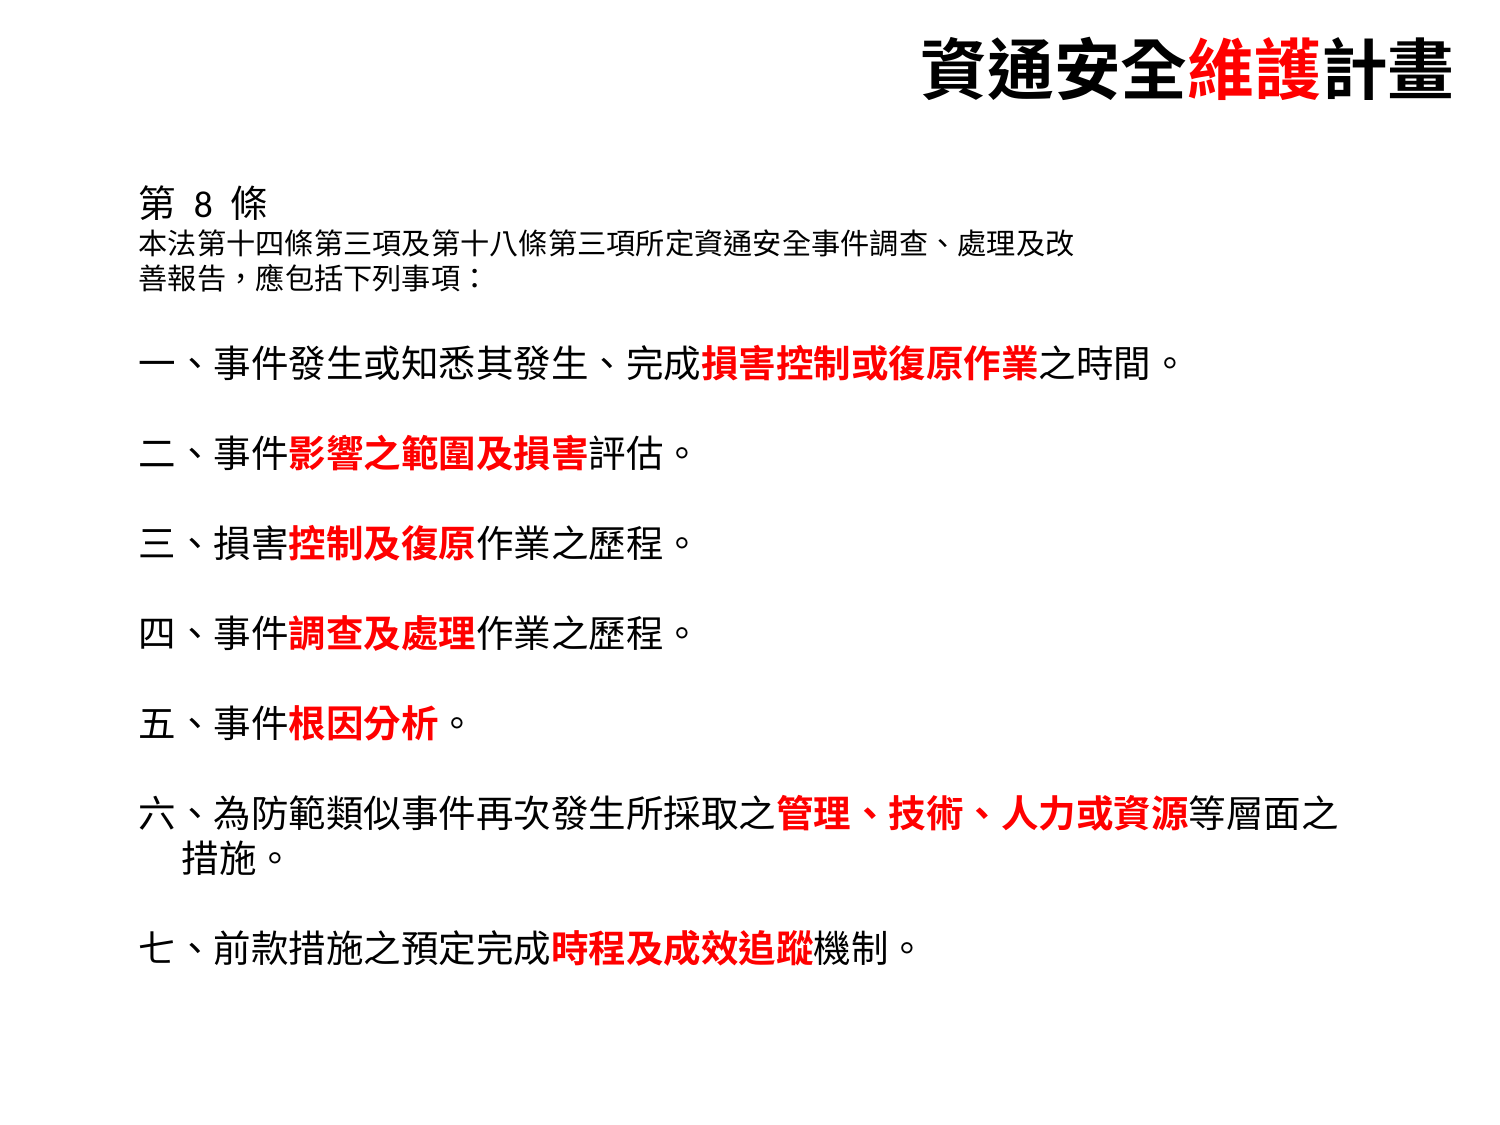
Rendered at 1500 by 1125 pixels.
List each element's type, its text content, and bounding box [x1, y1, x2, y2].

text_box 資通安全維護計畫 [906, 20, 1470, 115]
text_box 第 8 條 本法第十四條第三項及第十八條第三項所定資通安全事件調查、處理及改 善報告，應包括下列事項： 一、事件發生或知悉其發生、完成損害控制或復原作業之時間。 二、事件影響之範圍及損害評估。 三、損害控制及復原作業之歷程。 四、事件調查及處理作業之歷程。 五、事件根因分析。 六、為防範類似事件再次發生所採取之管理、技術、人力或資源等層面之 措施。 七、前款措施之預定完成時程及成效追蹤機制。 [123, 172, 1434, 978]
